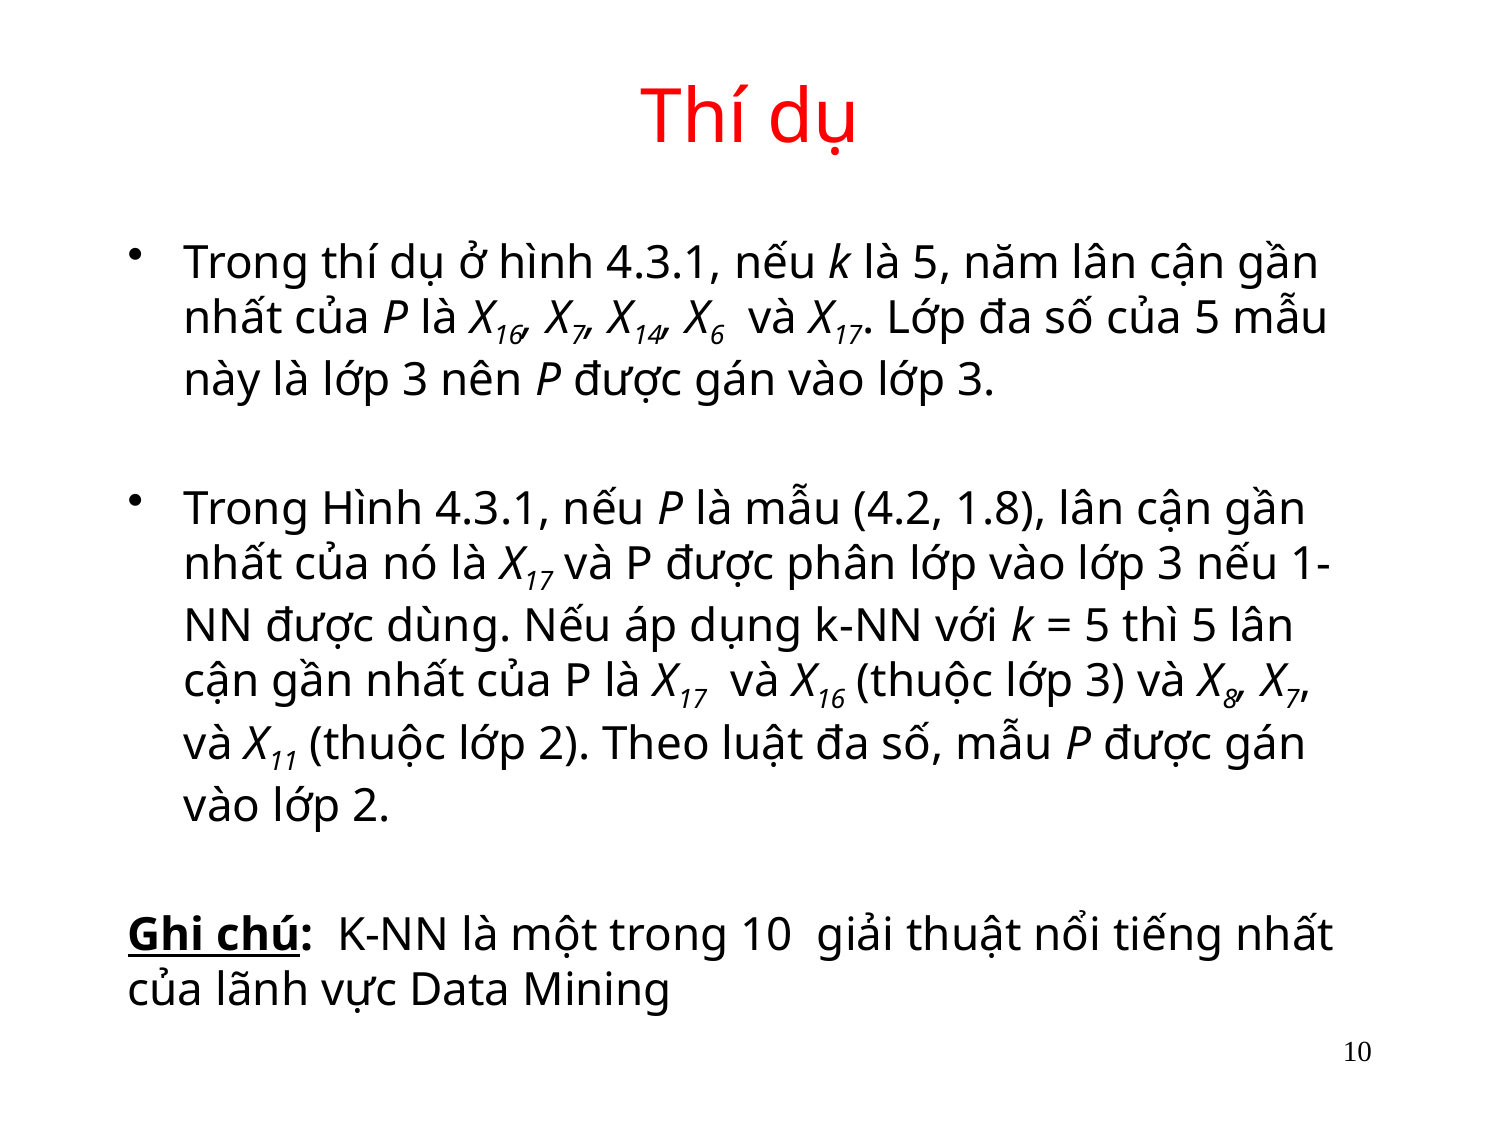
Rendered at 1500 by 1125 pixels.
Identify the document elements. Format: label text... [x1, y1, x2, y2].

list Trong thí dụ ở hình 4.3.1, nếu k là 5, năm lân cận gần nhất của P là X16, X7, X14, X6 và X17. Lớp đa số của 5 mẫu này là lớp 3 nên P được gán vào lớp 3. Trong Hình 4.3.1, nếu P là mẫu (4.2, 1.8), lân cận gần nhất của nó là X17 và P được phân lớp vào lớp 3 nếu 1-NN được dùng. Nếu áp dụng k-NN với k = 5 thì 5 lân cận gần nhất của P là X17 và X16 (thuộc lớp 3) và X8, X7, và X11 (thuộc lớp 2). Theo luật đa số, mẫu P được gán vào lớp 2. Ghi chú: K-NN là một trong 10 giải thuật nổi tiếng nhất của lãnh vực Data Mining [112, 224, 1388, 1000]
title Thí dụ [112, 62, 1388, 163]
slide_number 10 [1074, 1025, 1388, 1100]
